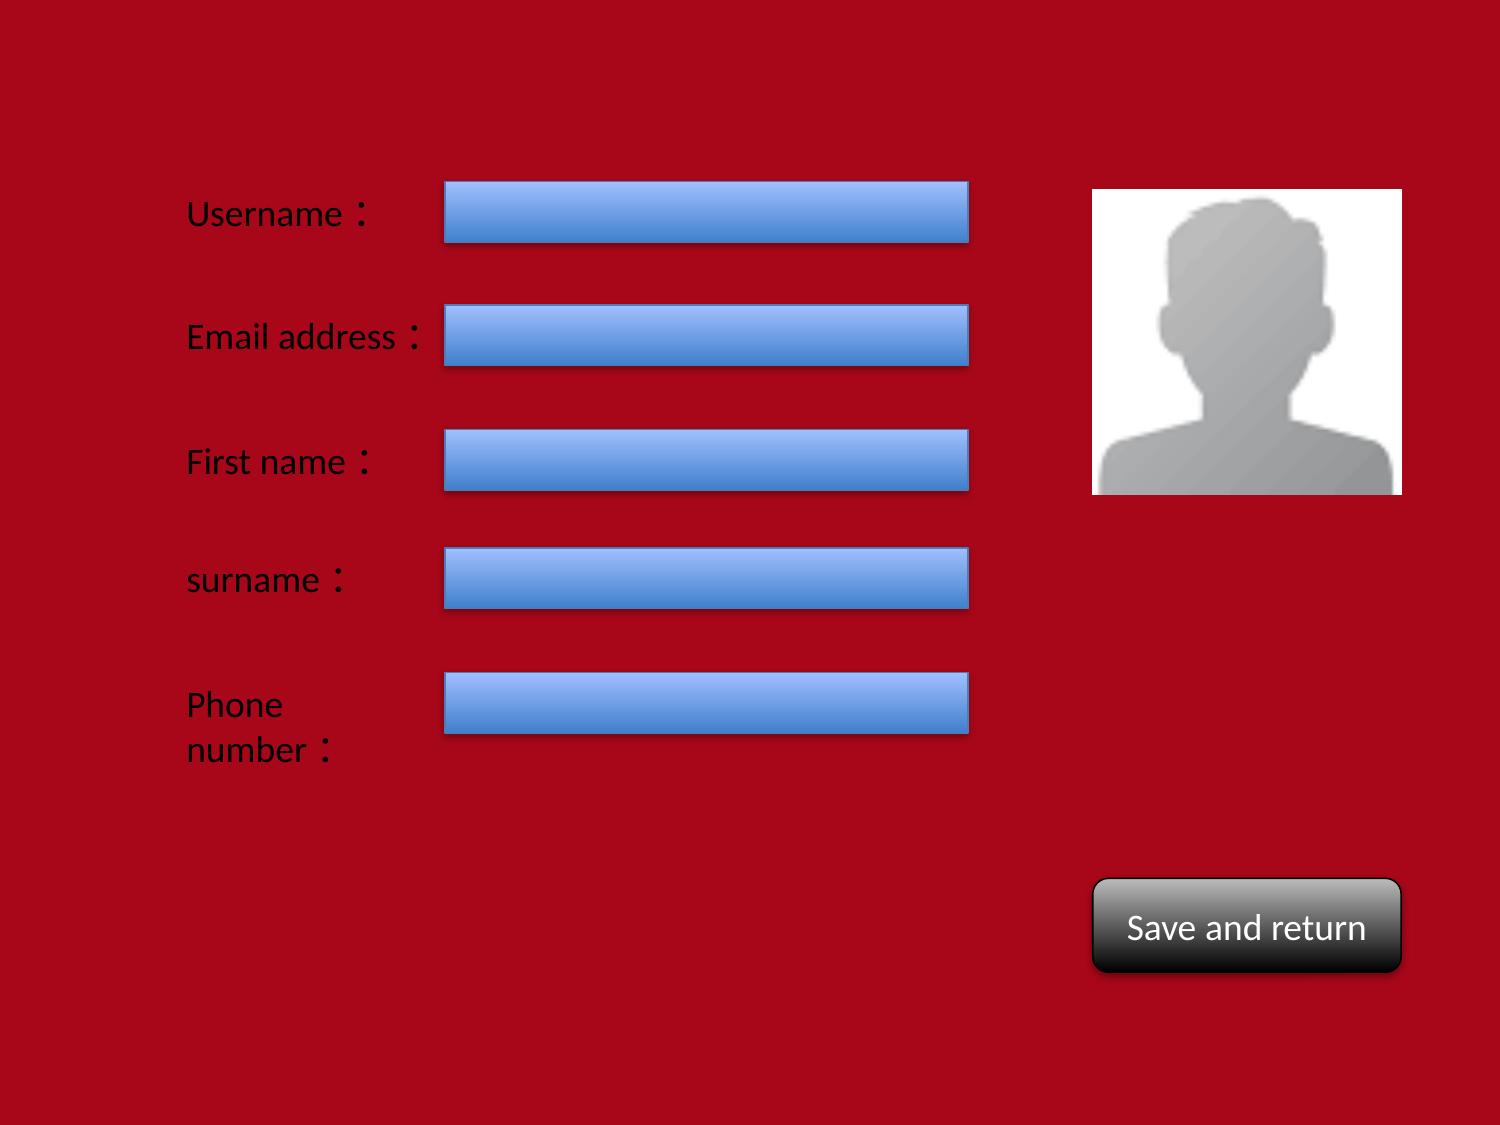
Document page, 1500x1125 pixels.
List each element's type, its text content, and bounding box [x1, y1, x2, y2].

text_box Phone number： [171, 672, 472, 778]
picture [1092, 189, 1402, 496]
text_box surname： [171, 547, 443, 608]
text_box First name： [171, 429, 442, 490]
text_box Email address： [171, 304, 443, 365]
text_box [444, 672, 969, 734]
text_box [444, 547, 969, 609]
text_box Username： [171, 181, 443, 242]
text_box [444, 429, 969, 491]
text_box [444, 181, 969, 243]
text_box [444, 304, 969, 366]
text_box Save and return [1091, 877, 1402, 974]
